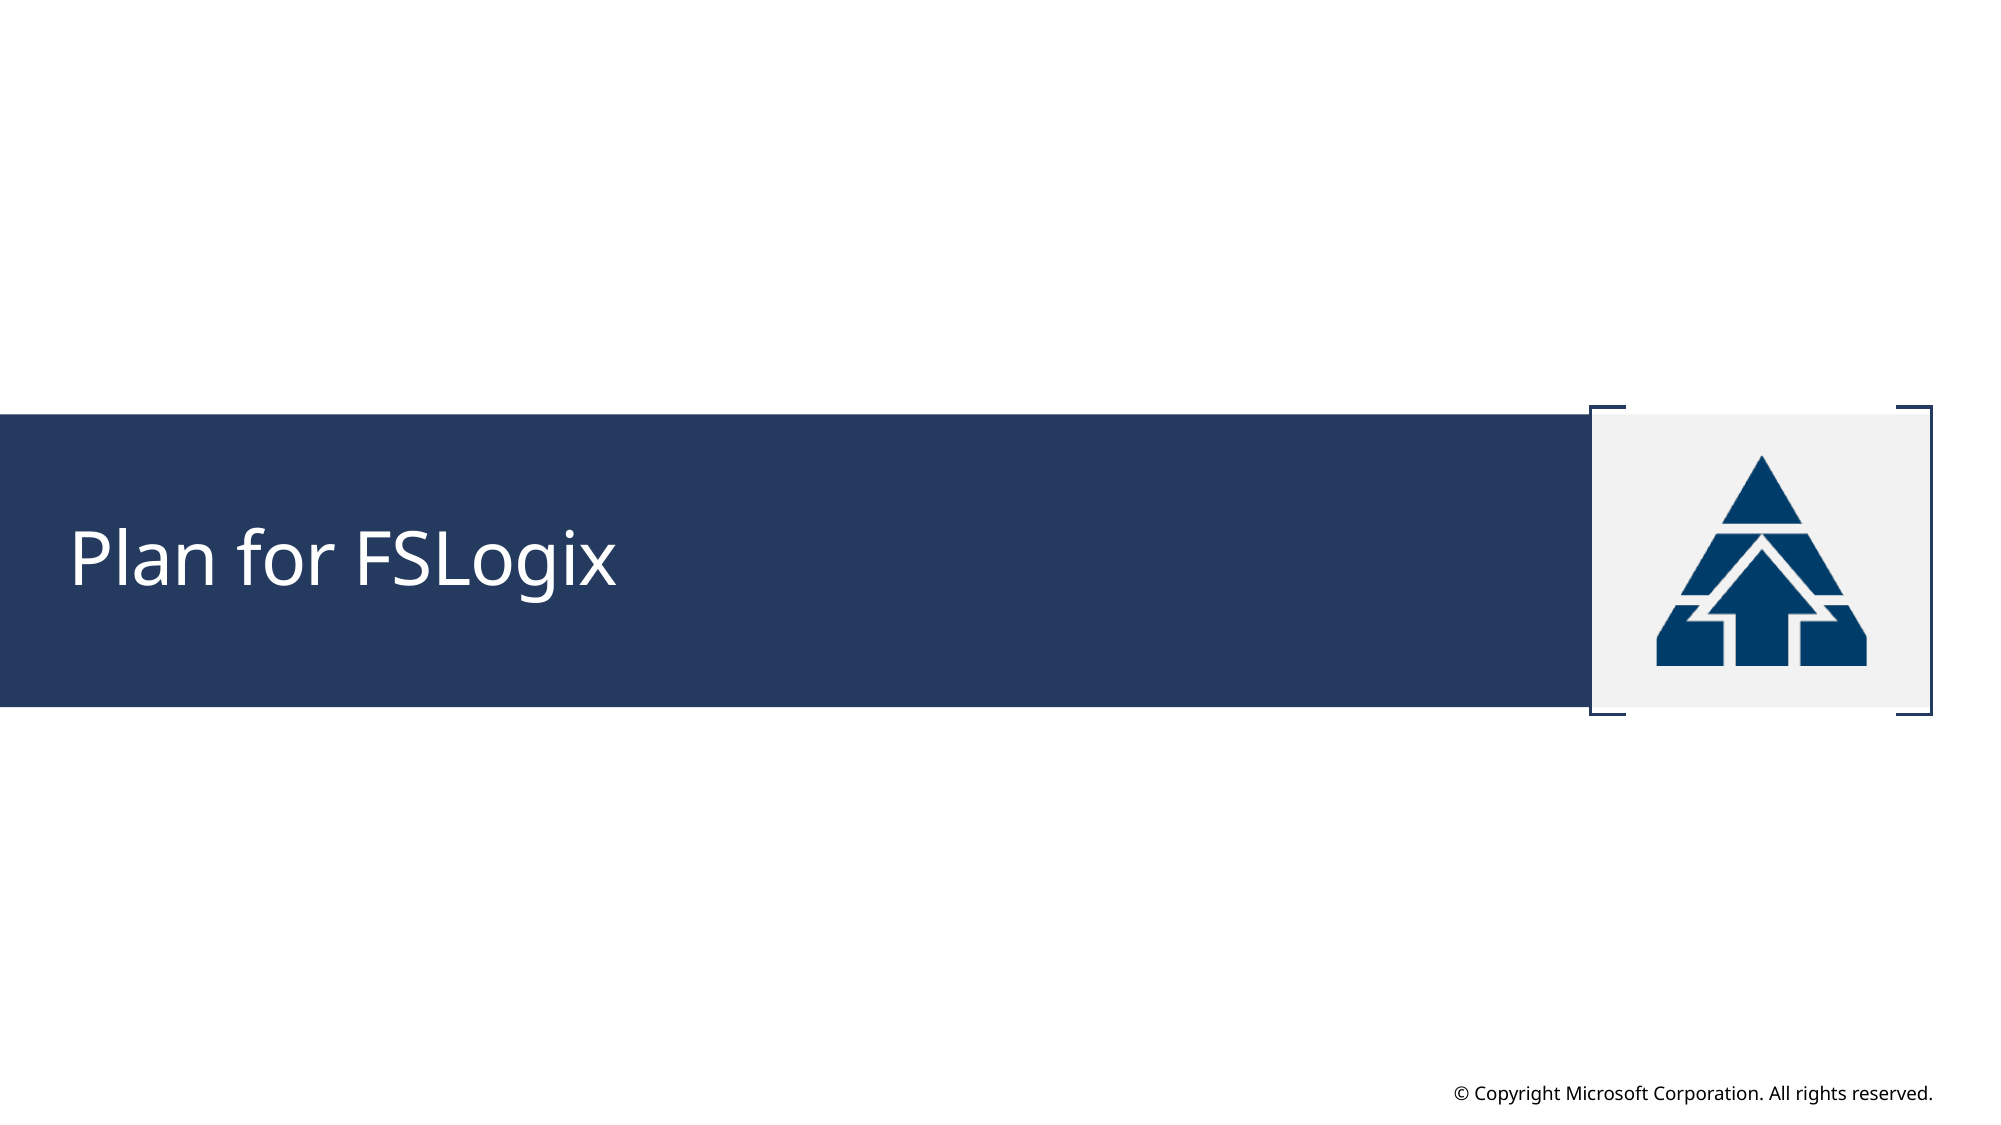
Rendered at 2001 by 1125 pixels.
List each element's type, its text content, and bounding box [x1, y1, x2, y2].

picture [1656, 455, 1867, 667]
title Plan for FSLogix [68, 414, 1577, 708]
